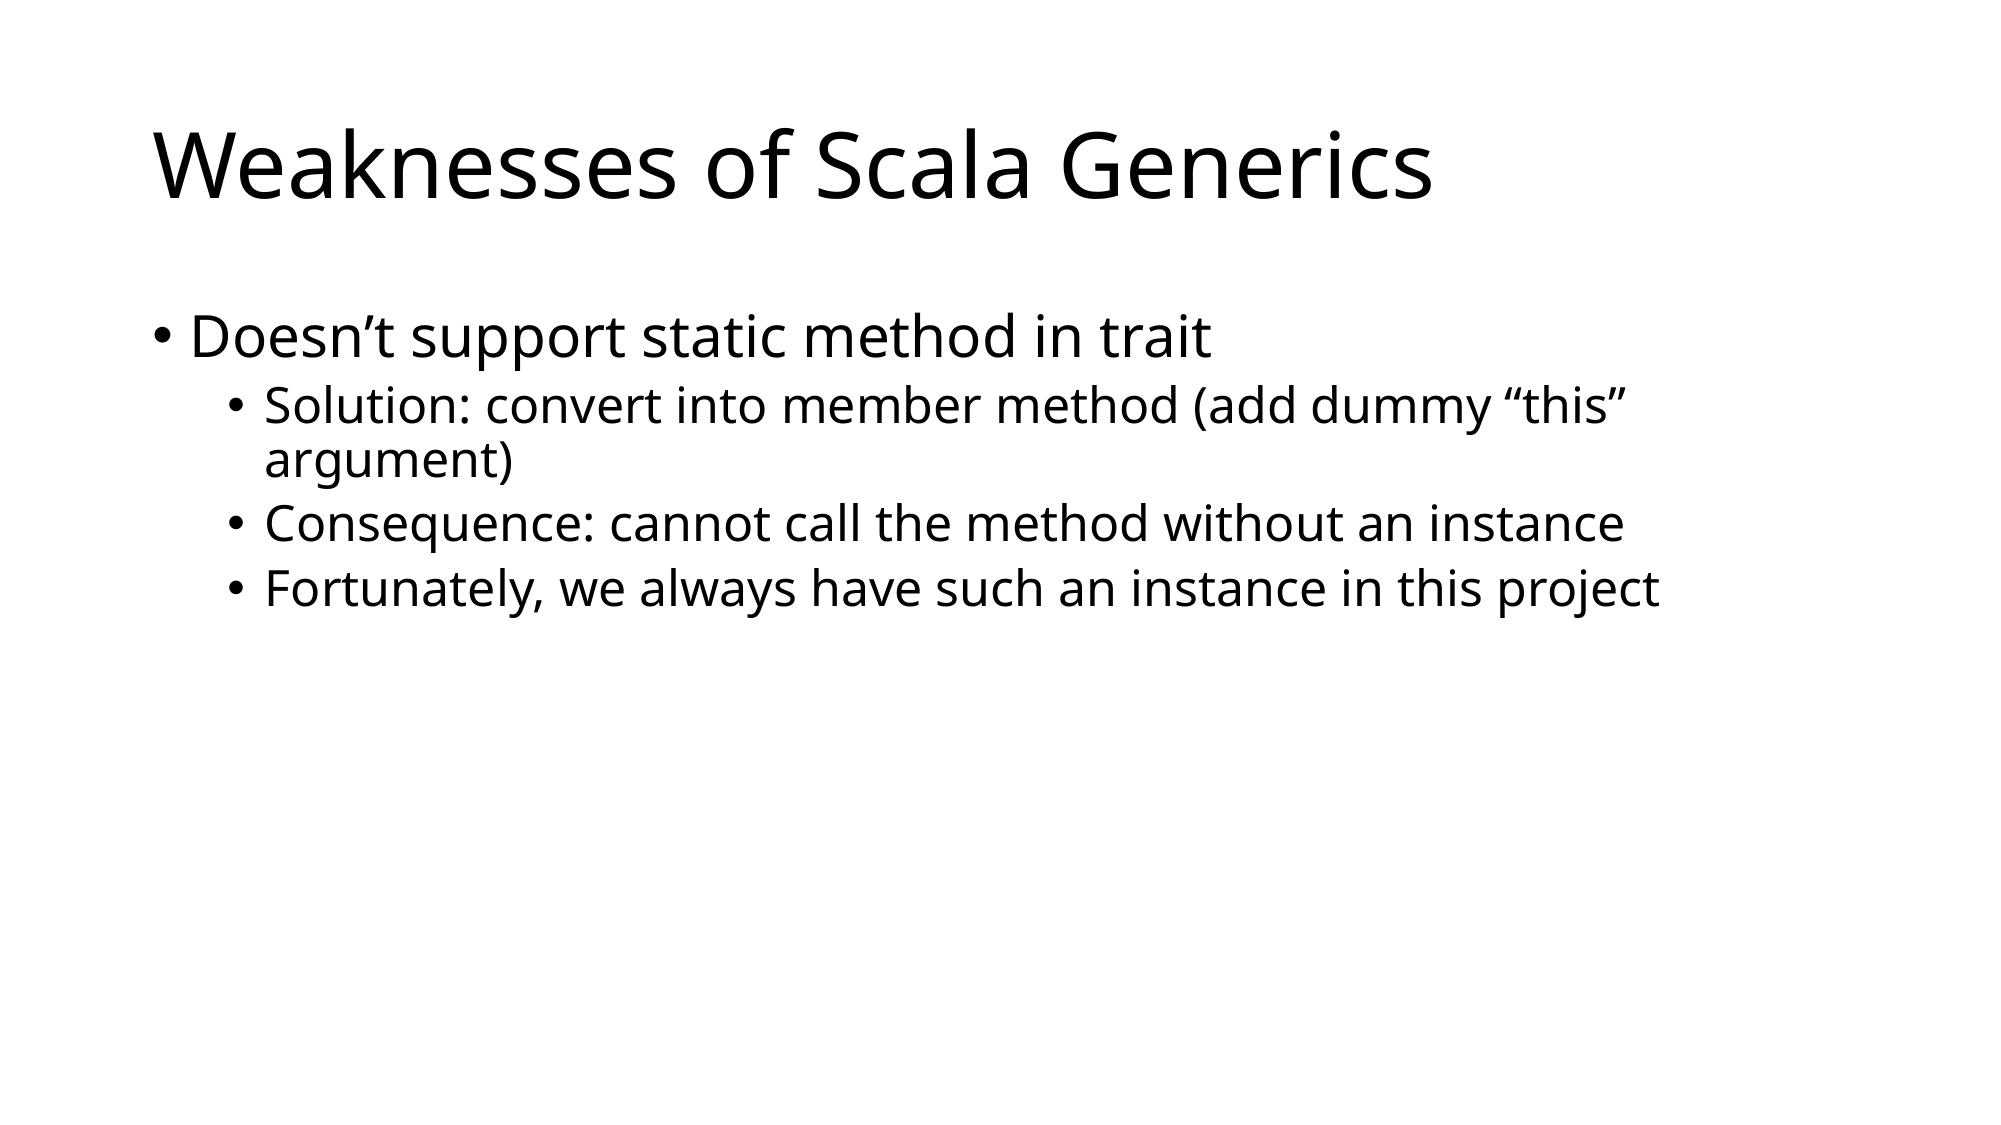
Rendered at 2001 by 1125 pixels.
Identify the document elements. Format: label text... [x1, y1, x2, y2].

title Weaknesses of Scala Generics [137, 59, 1863, 278]
list Doesn’t support static method in trait Solution: convert into member method (add dummy “this” argument) Consequence: cannot call the method without an instance Fortunately, we always have such an instance in this project [137, 299, 1838, 1014]
